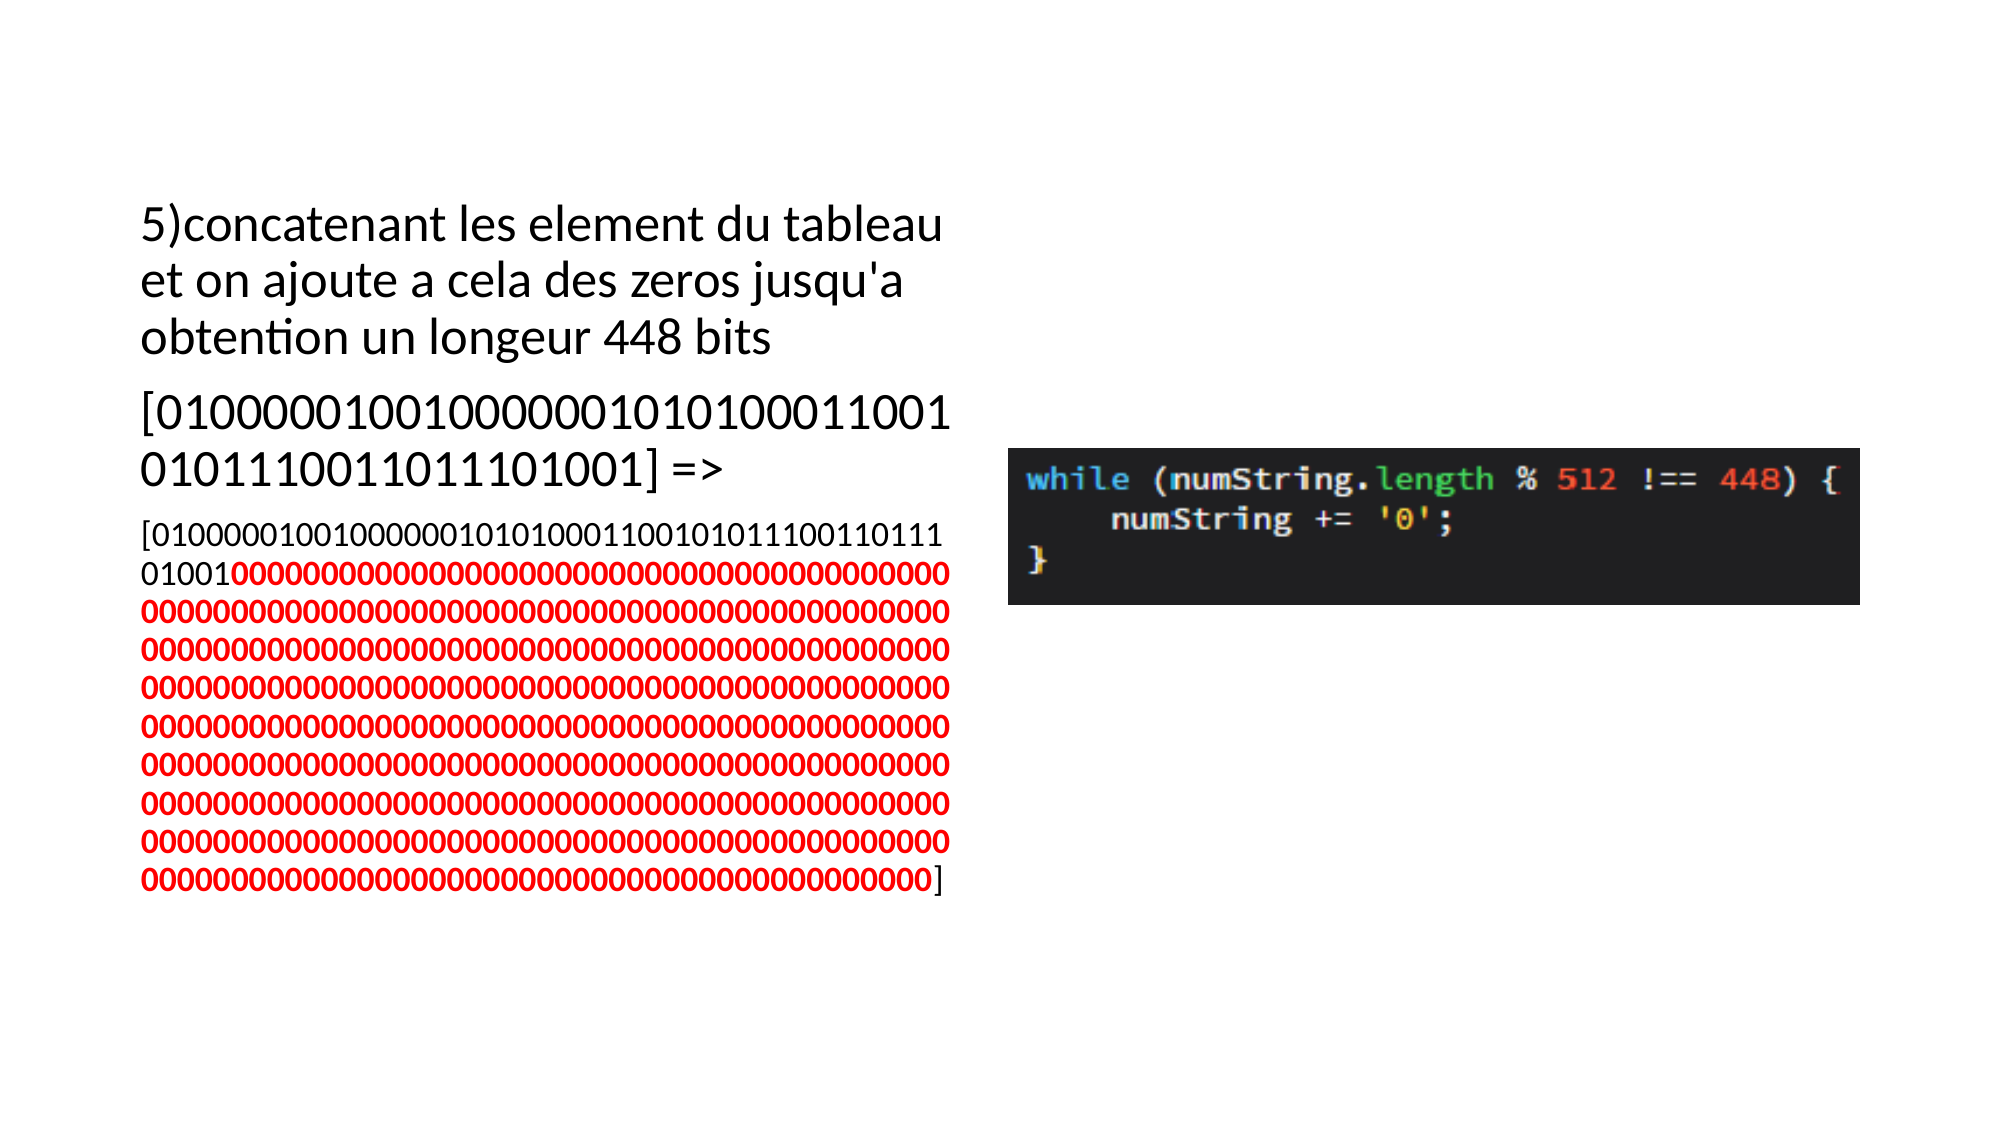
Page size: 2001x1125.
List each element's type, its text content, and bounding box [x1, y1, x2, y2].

list 5)concatenant les element du tableau et on ajoute a cela des zeros jusqu'a obtention un longeur 448 bits [0100000100100000010101000110010101110011011101001] => [0100000100100000010101000110010101110011011101001000000000000000000000000000000000000000000000000000000000000000000000000000000000000000000000000000000000000000000000000000000000000000000000000000000000000000000000000000000000000000000000000000000000000000000000000000000000000000000000000000000000000000000000000000000000000000000000000000000000000000000000000000000000000000000000000000000000000000000000000000000000000000000000000000000000000000] [125, 188, 976, 937]
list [1008, 448, 1860, 605]
